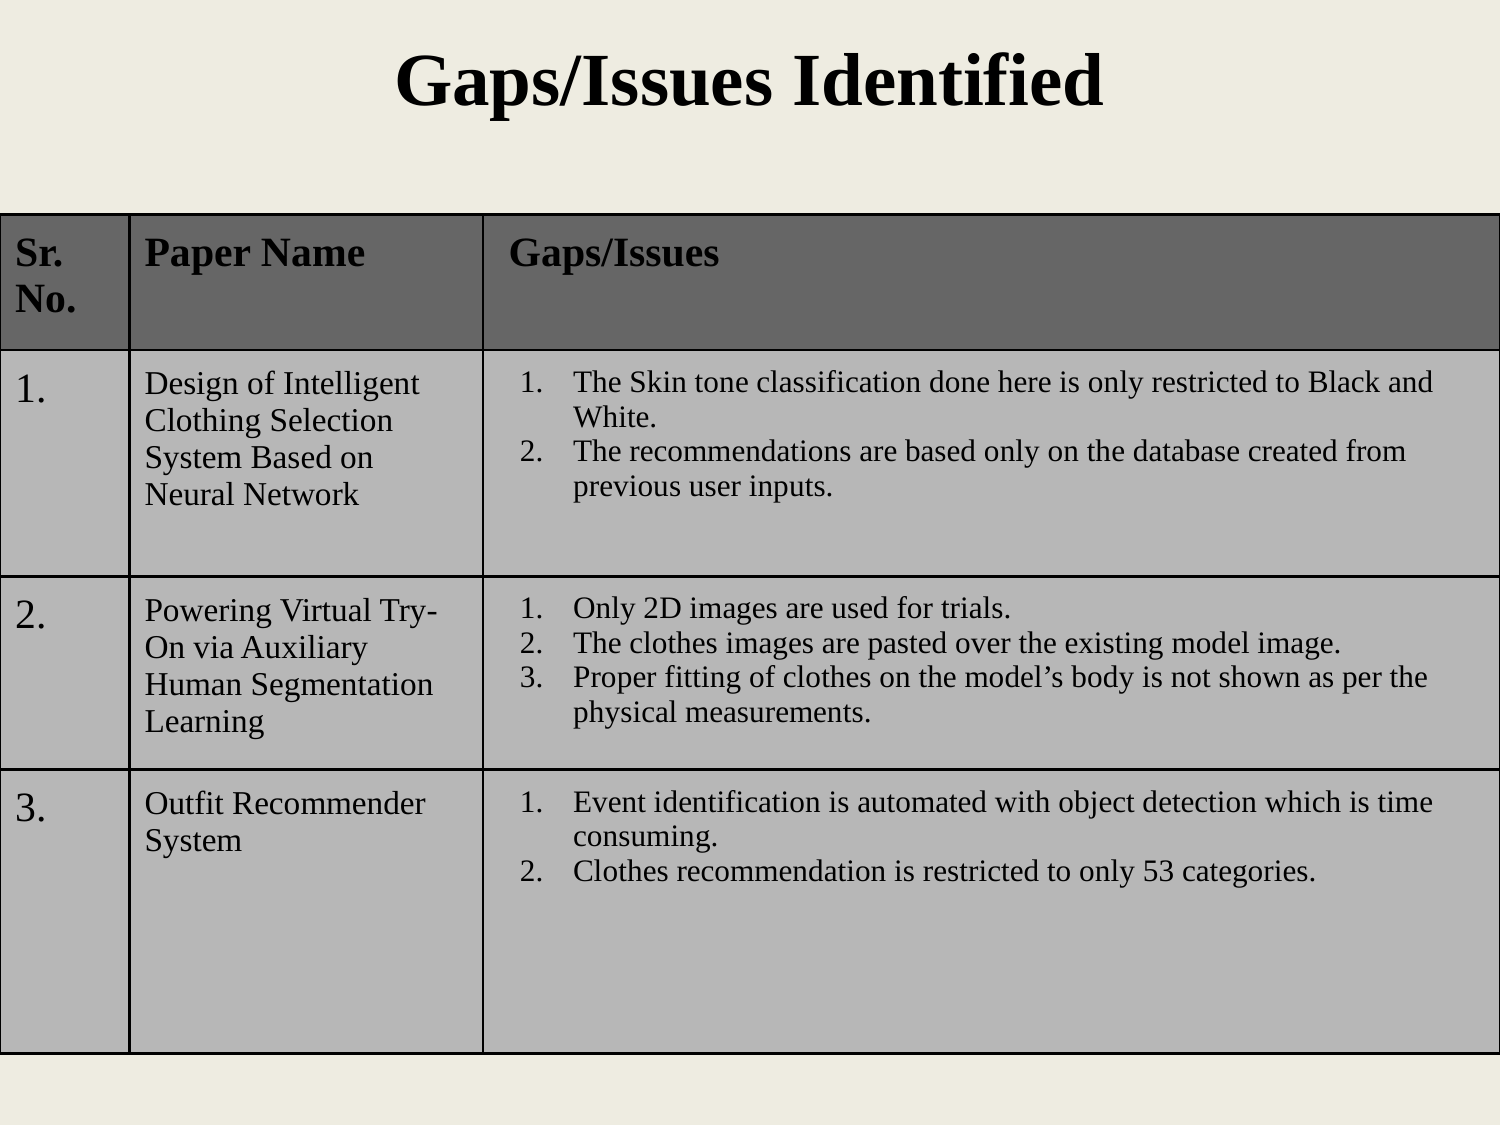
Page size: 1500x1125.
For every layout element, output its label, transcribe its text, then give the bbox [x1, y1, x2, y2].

table_cell Event identification is automated with object detection which is time consuming. Clothes recommendation is restricted to only 53 categories. [484, 771, 1499, 1052]
table_cell The Skin tone classification done here is only restricted to Black and White. The recommendations are based only on the database created from previous user inputs. [484, 351, 1499, 575]
table_cell Only 2D images are used for trials. The clothes images are pasted over the existing model image. Proper fitting of clothes on the model’s body is not shown as per the physical measurements. [484, 578, 1499, 768]
table_cell 2. [1, 578, 128, 768]
table_cell Powering Virtual Try-On via Auxiliary Human Segmentation Learning [131, 578, 482, 768]
table_cell 1. [1, 351, 128, 575]
title Gaps/Issues Identified [75, 0, 1424, 170]
table_cell Design of Intelligent Clothing Selection System Based on Neural Network [131, 351, 482, 575]
table_header Paper Name [131, 216, 482, 349]
table_header Gaps/Issues [484, 216, 1499, 349]
text_box [74, 45, 1425, 213]
table_header Sr. No. [1, 216, 128, 349]
table_cell Outfit Recommender System [131, 771, 482, 1052]
table_cell 3. [1, 771, 128, 1052]
